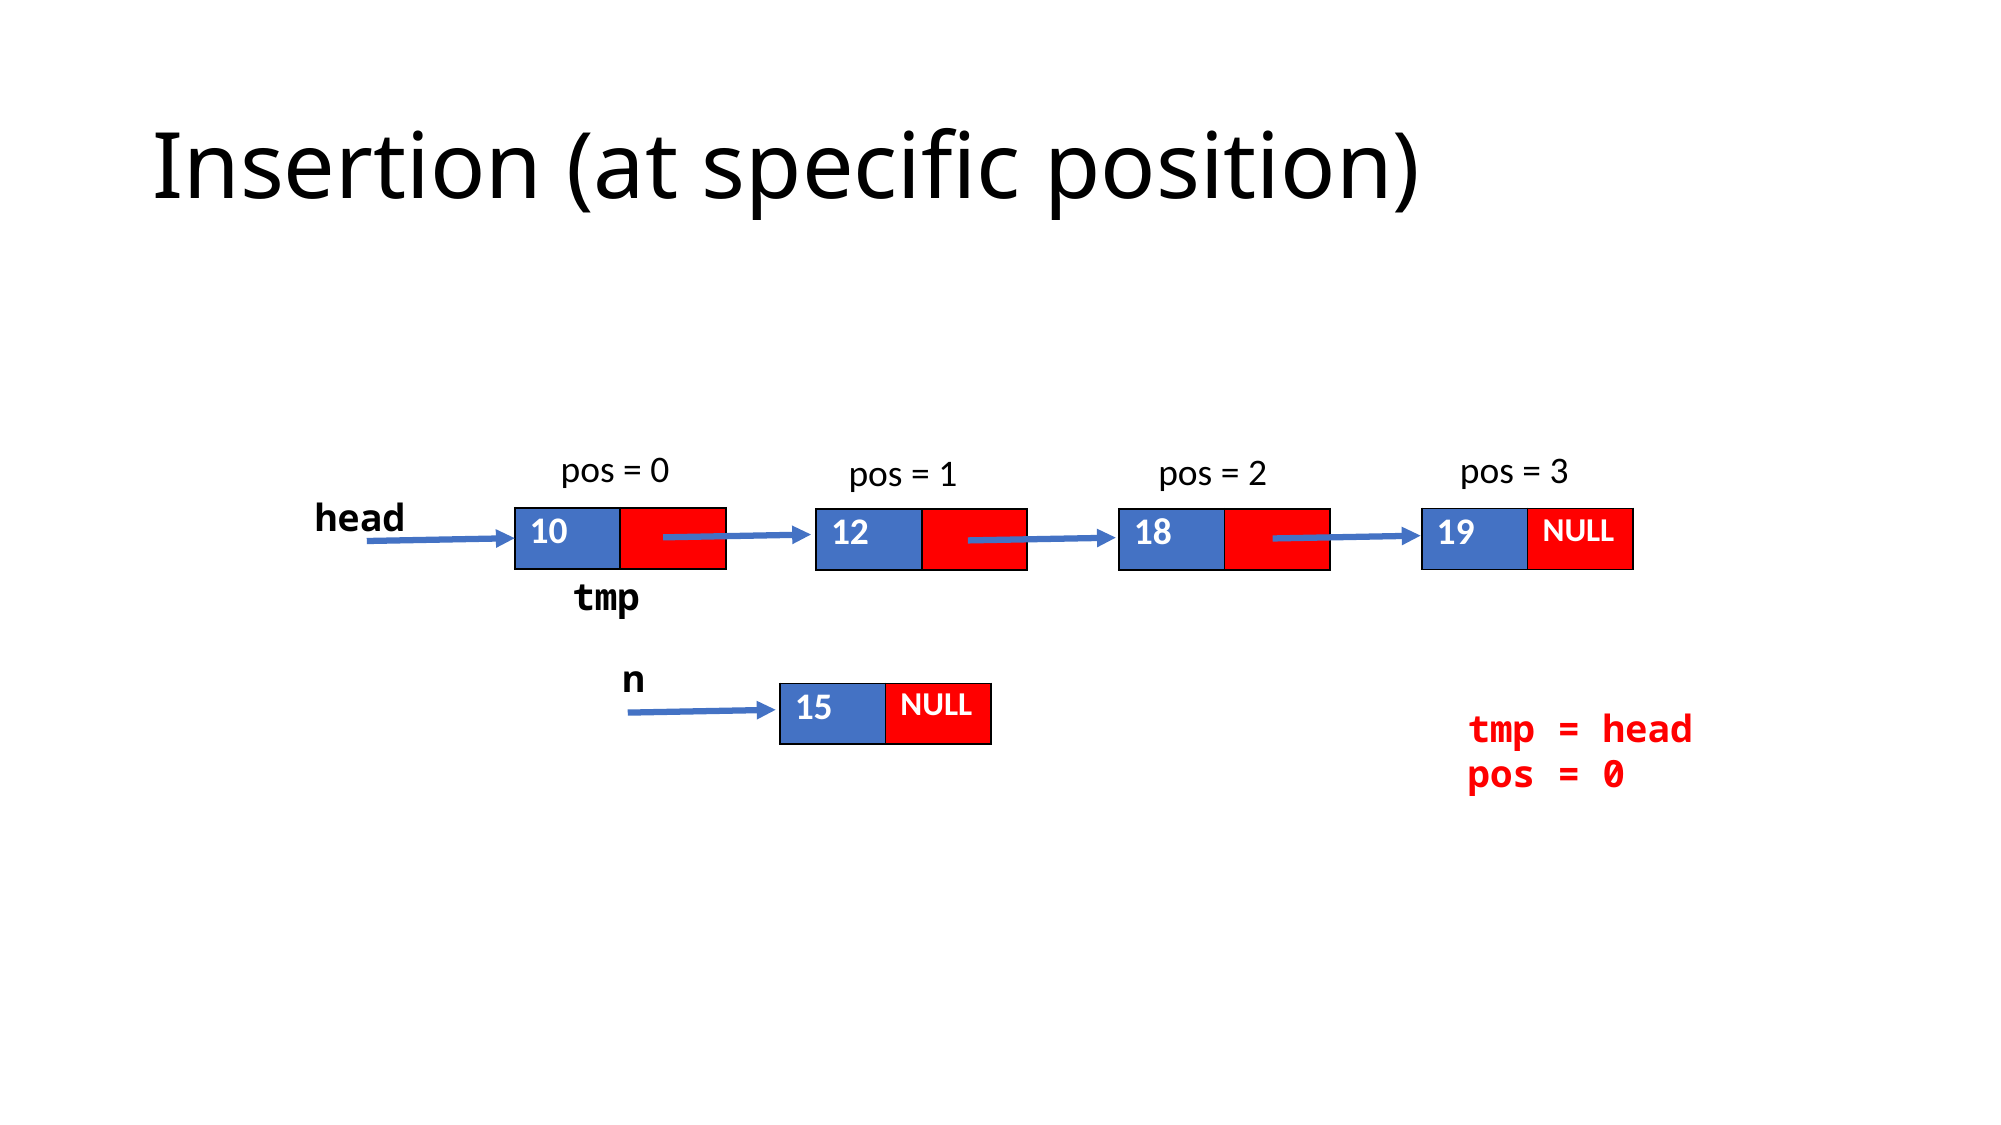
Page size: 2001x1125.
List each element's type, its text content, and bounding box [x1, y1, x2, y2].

text_box n [562, 647, 784, 708]
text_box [967, 537, 1116, 541]
text_box pos = 3 [1444, 439, 1587, 499]
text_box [663, 534, 811, 538]
text_box tmp = head pos = 0 [1452, 697, 1979, 803]
table_header 12 [817, 510, 921, 569]
title Insertion (at specific position) [137, 59, 1863, 278]
table_header NULL [1528, 509, 1632, 569]
text_box tmp [557, 565, 779, 626]
text_box pos = 2 [1143, 440, 1286, 501]
table_header [621, 509, 725, 565]
table_header [1225, 510, 1329, 569]
table_header 18 [1120, 510, 1224, 569]
text_box pos = 1 [833, 441, 976, 501]
table_header NULL [886, 684, 990, 743]
table_header 19 [1423, 509, 1527, 569]
text_box head [300, 486, 521, 547]
table_header 10 [516, 509, 619, 568]
table_header [923, 510, 1026, 569]
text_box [1272, 535, 1421, 539]
table_header 15 [781, 684, 885, 743]
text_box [627, 709, 776, 713]
text_box pos = 0 [545, 438, 688, 498]
